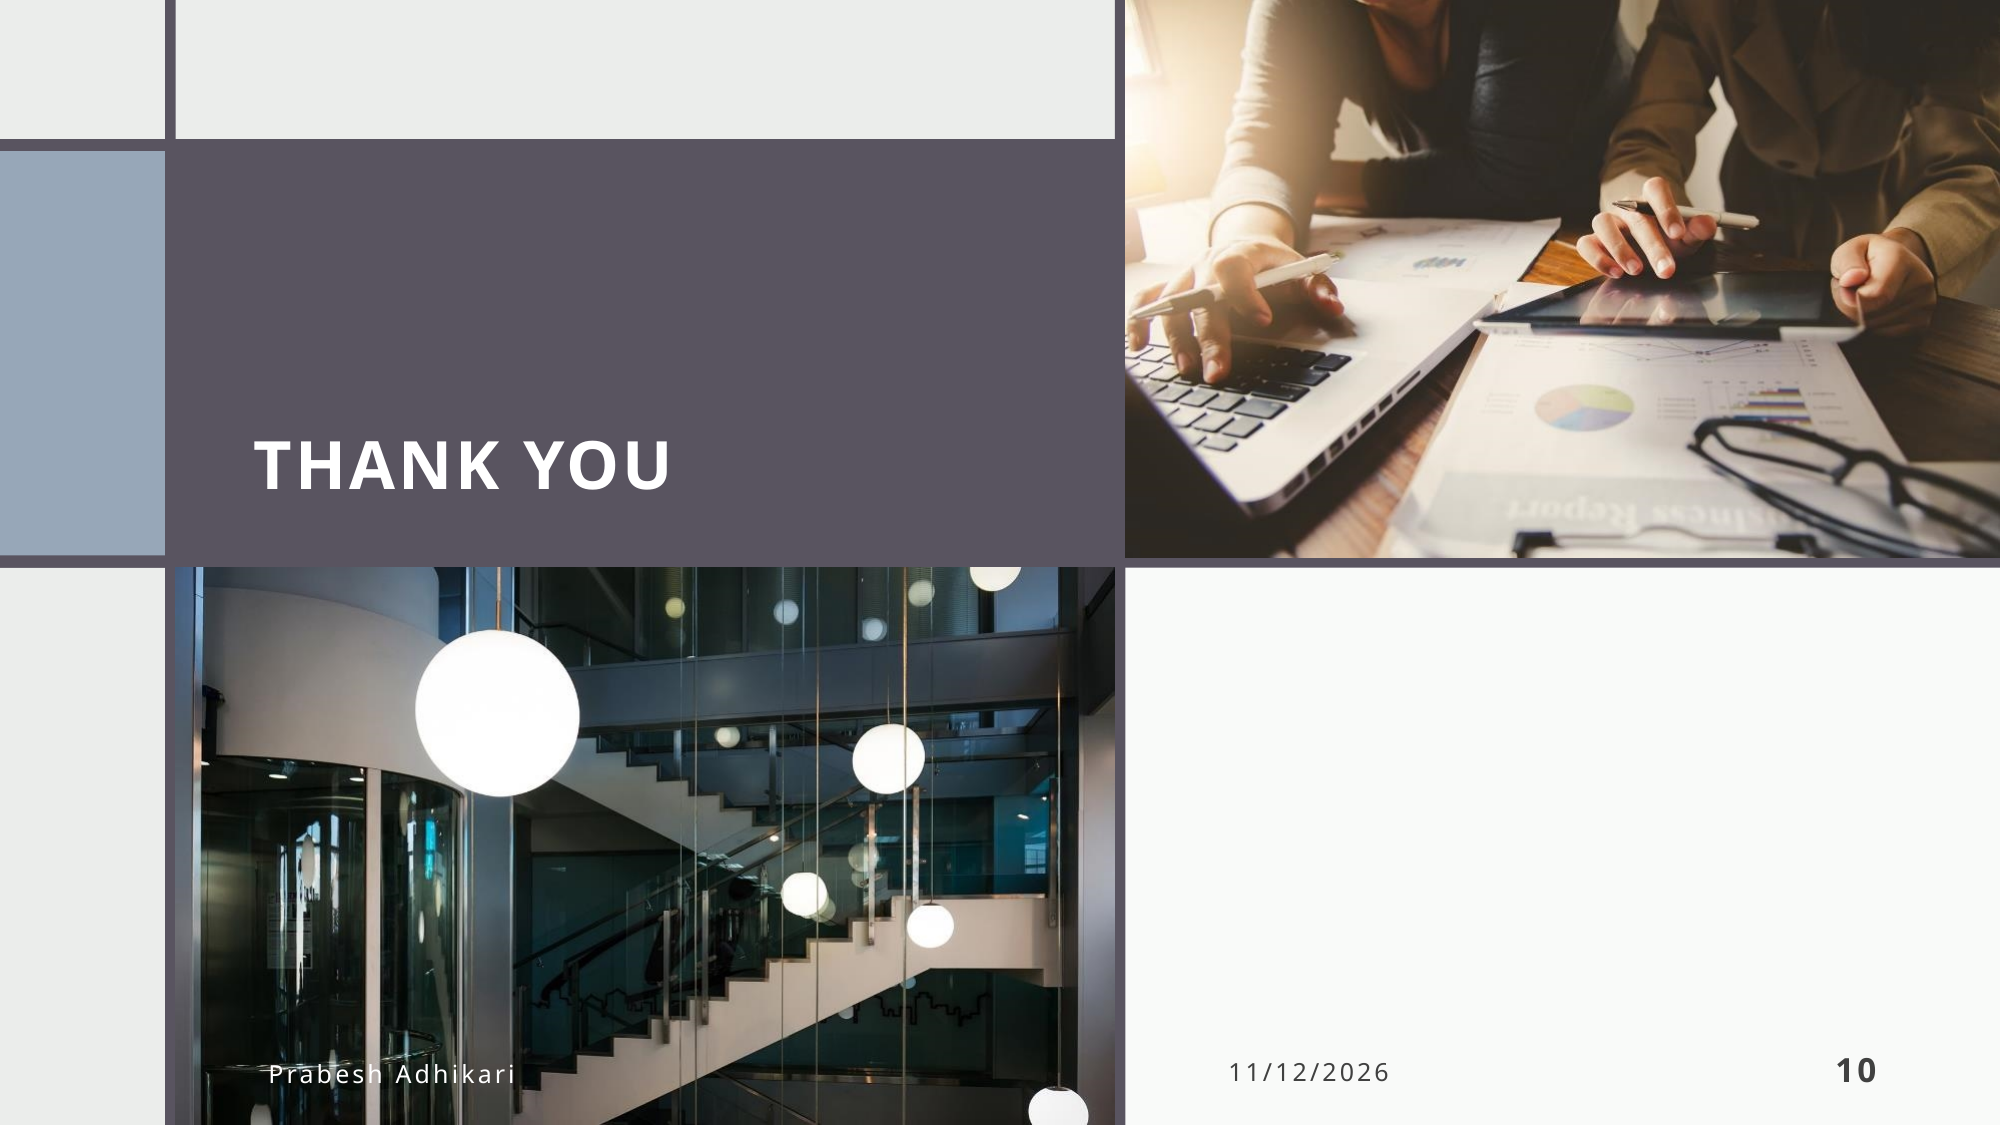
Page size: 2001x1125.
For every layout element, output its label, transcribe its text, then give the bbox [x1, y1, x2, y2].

slide_number 10 [1733, 1035, 1895, 1110]
title THANK YOU [235, 171, 1073, 518]
picture [1124, 0, 2000, 558]
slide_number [1210, 1035, 1660, 1110]
picture [174, 567, 1115, 1125]
